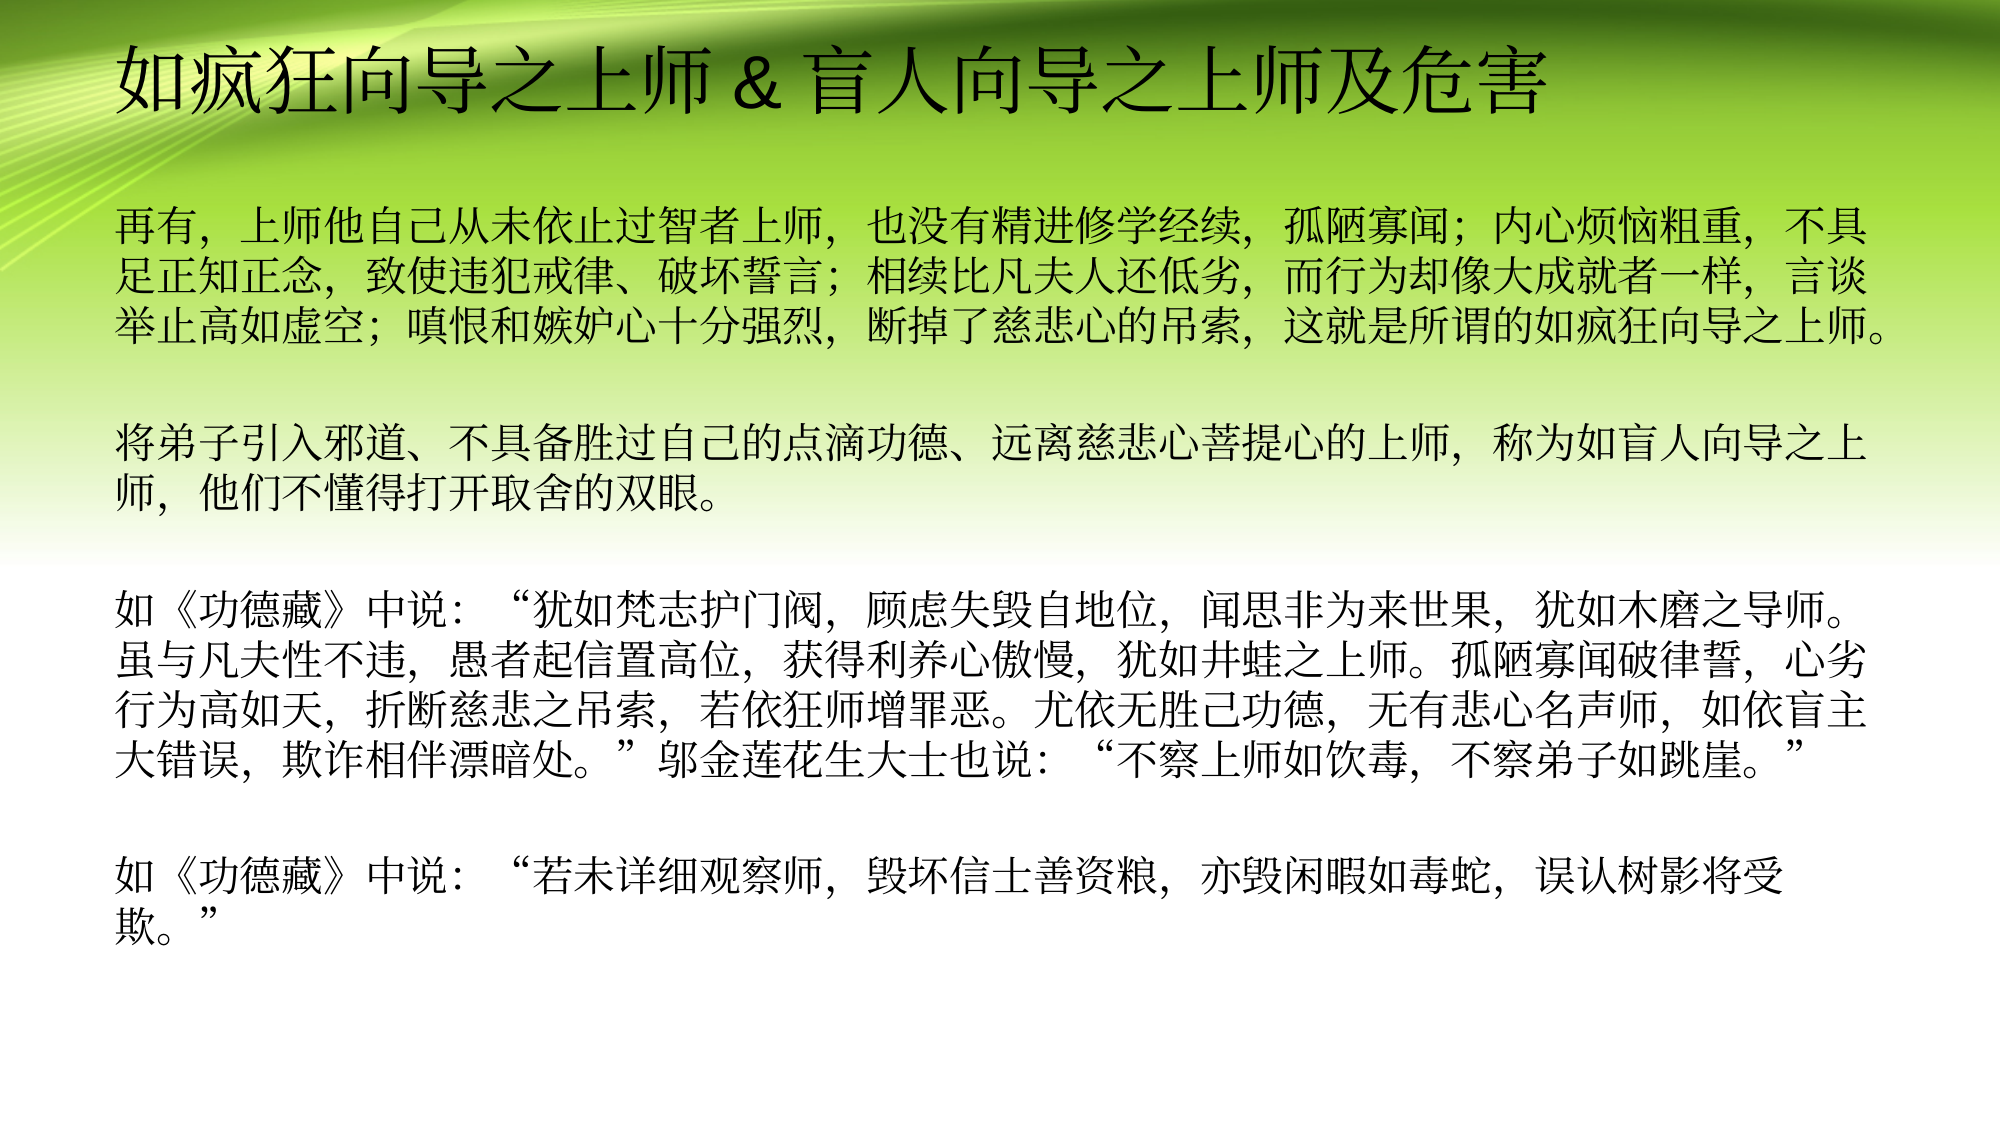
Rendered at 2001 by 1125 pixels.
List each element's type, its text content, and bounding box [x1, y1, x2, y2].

title 如疯狂向导之上师&盲人向导之上师及危害 [99, 30, 1901, 127]
picture [0, 0, 2000, 1125]
list 再有，上师他自己从未依止过智者上师，也没有精进修学经续，孤陋寡闻；内心烦恼粗重，不具足正知正念，致使违犯戒律、破坏誓言；相续比凡夫人还低劣，而行为却像大成就者一样，言谈举止高如虚空；嗔恨和嫉妒心十分强烈，断掉了慈悲心的吊索，这就是所谓的如疯狂向导之上师。 将弟子引入邪道、不具备胜过自己的点滴功德、远离慈悲心菩提心的上师，称为如盲人向导之上师，他们不懂得打开取舍的双眼。 如《功德藏》中说：“犹如梵志护门阀，顾虑失毁自地位，闻思非为来世果，犹如木磨之导师。虽与凡夫性不违，愚者起信置高位，获得利养心傲慢，犹如井蛙之上师。孤陋寡闻破律誓，心劣行为高如天，折断慈悲之吊索，若依狂师增罪恶。尤依无胜己功德，无有悲心名声师，如依盲主大错误，欺诈相伴漂暗处。”邬金莲花生大士也说：“不察上师如饮毒，不察弟子如跳崖。” 如《功德藏》中说：“若未详细观察师，毁坏信士善资粮，亦毁闲暇如毒蛇，误认树影将受欺。” [99, 192, 1901, 1006]
